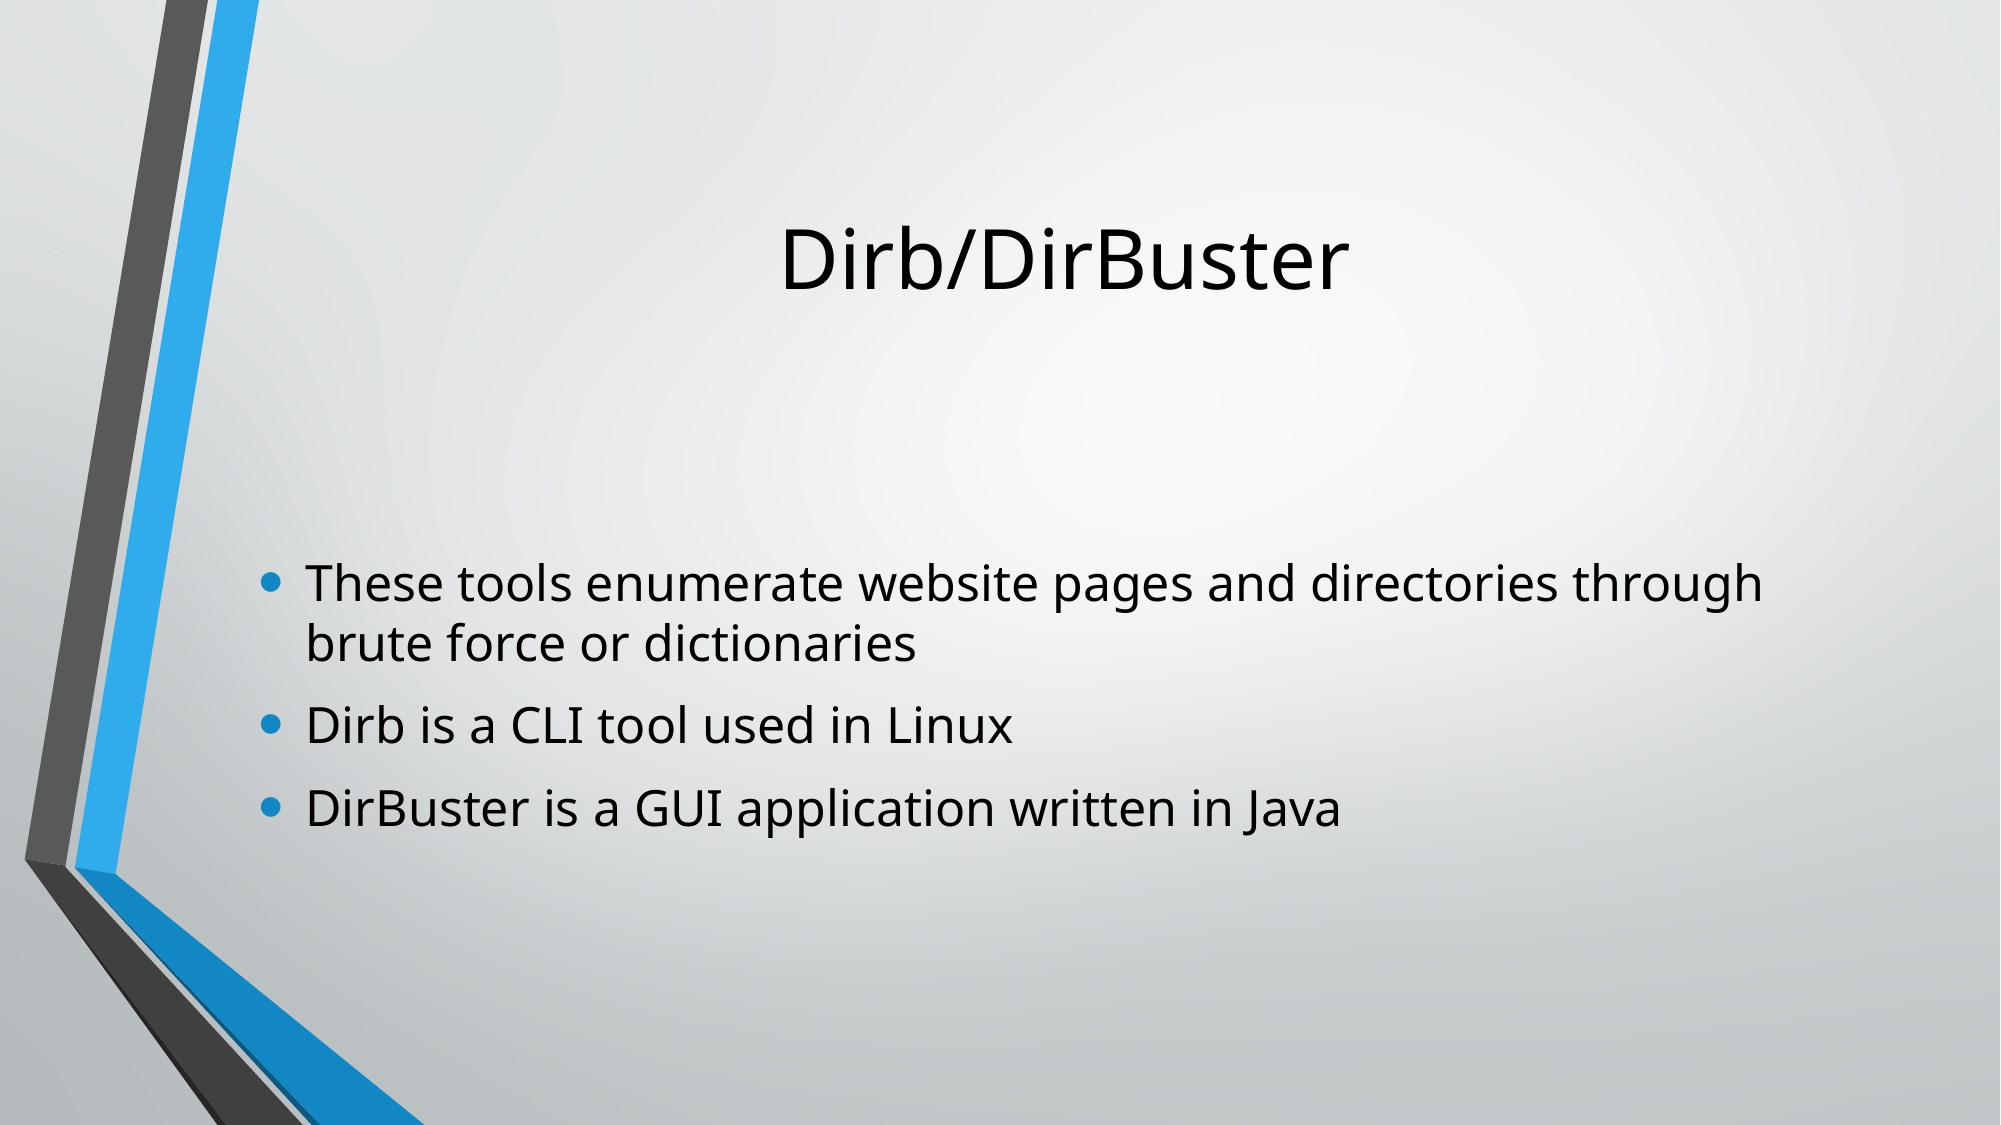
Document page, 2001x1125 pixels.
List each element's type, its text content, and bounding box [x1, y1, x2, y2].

title Dirb/DirBuster [243, 112, 1887, 400]
list These tools enumerate website pages and directories through brute force or dictionaries Dirb is a CLI tool used in Linux DirBuster is a GUI application written in Java [243, 437, 1887, 950]
